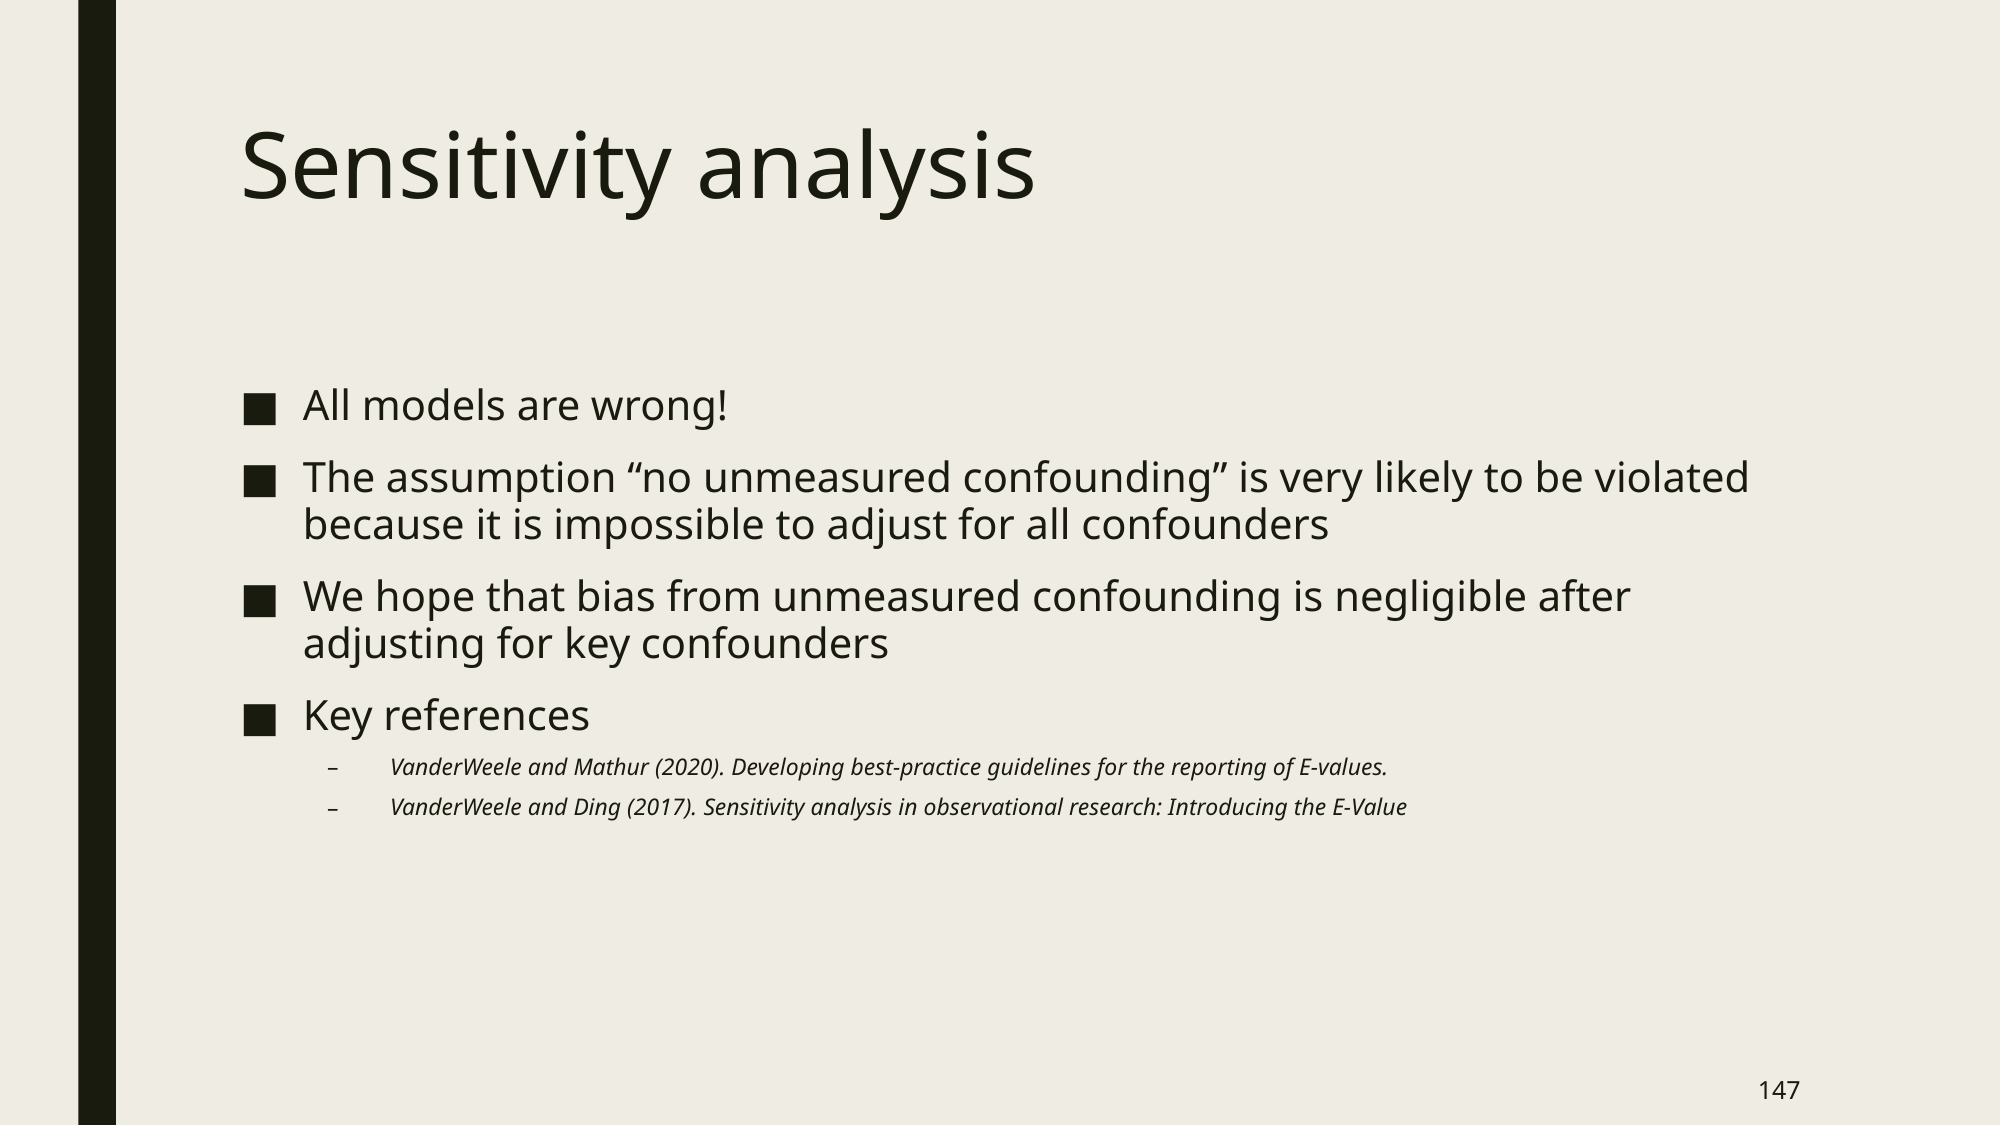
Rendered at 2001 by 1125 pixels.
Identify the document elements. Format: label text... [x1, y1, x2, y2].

title Sensitivity analysis [225, 112, 1800, 357]
slide_number 147 [1553, 1058, 1816, 1125]
list All models are wrong! The assumption “no unmeasured confounding” is very likely to be violated because it is impossible to adjust for all confounders We hope that bias from unmeasured confounding is negligible after adjusting for key confounders Key references VanderWeele and Mathur (2020). Developing best-practice guidelines for the reporting of E-values. VanderWeele and Ding (2017). Sensitivity analysis in observational research: Introducing the E-Value [225, 375, 1800, 963]
